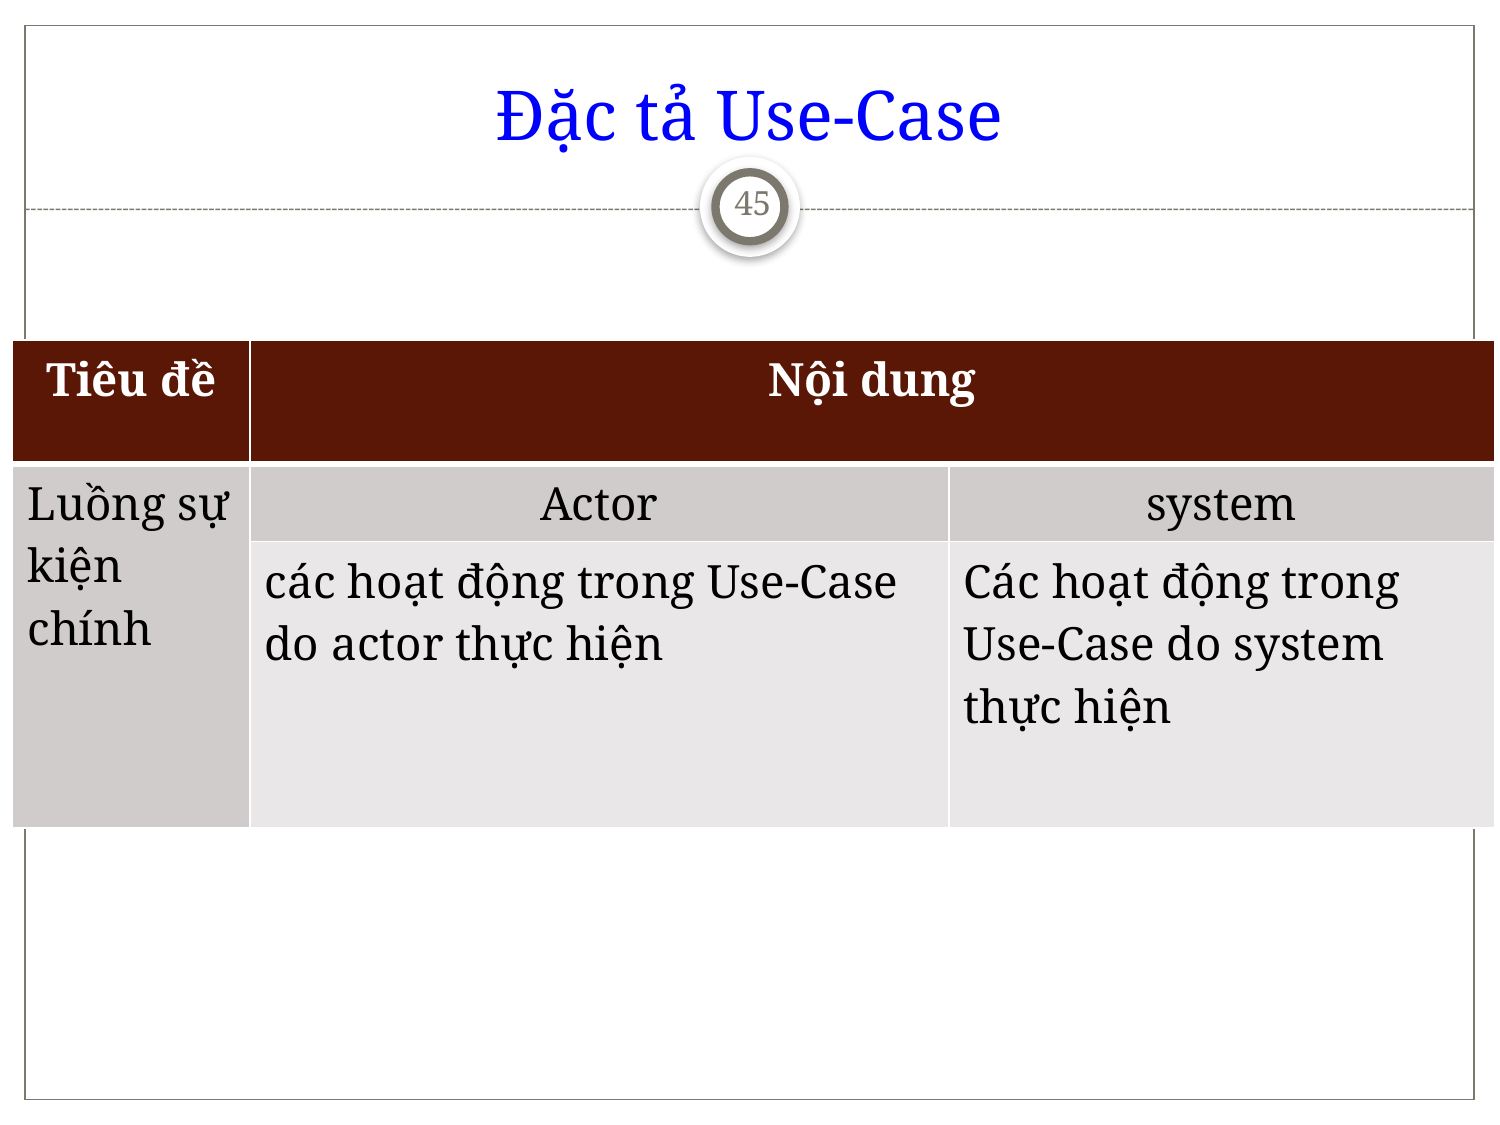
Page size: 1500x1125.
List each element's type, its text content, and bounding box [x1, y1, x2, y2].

table_cell Các hoạt động trong Use-Case do system thực hiện [950, 542, 1494, 827]
title Đặc tả Use-Case [49, 37, 1450, 162]
table_cell các hoạt động trong Use-Case do actor thực hiện [251, 542, 948, 827]
table_header Nội dung [251, 341, 1494, 461]
table_cell Luồng sự kiện chính [13, 467, 249, 827]
slide_number 45 [715, 168, 791, 241]
table_cell Actor [251, 467, 948, 541]
table_cell system [950, 467, 1494, 541]
table_header Tiêu đề [13, 341, 249, 461]
